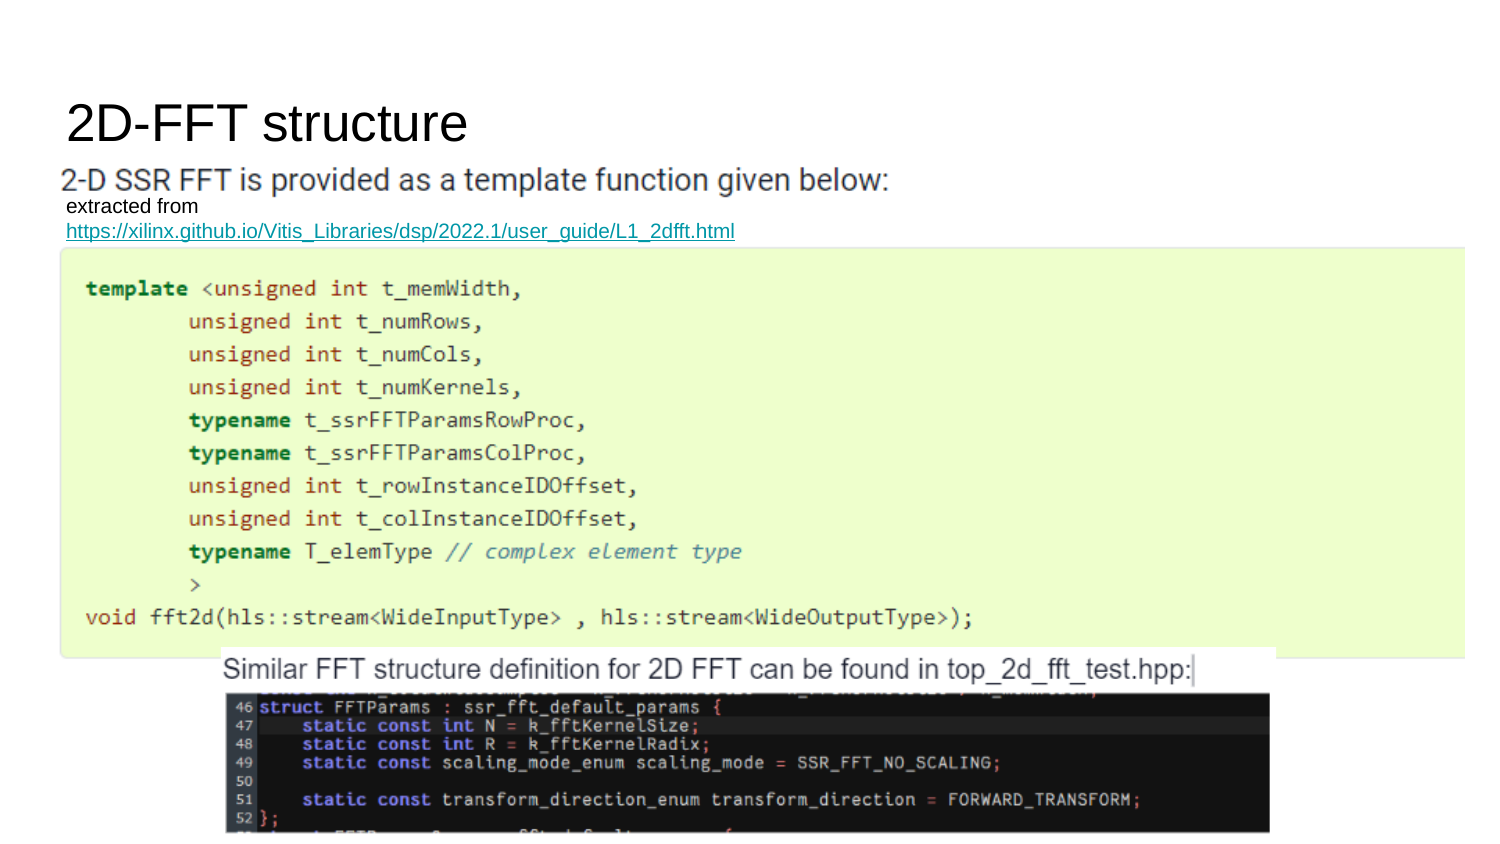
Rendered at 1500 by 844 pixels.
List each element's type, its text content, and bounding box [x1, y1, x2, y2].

title 2D-FFT structure [51, 72, 1449, 153]
picture [34, 155, 1466, 844]
